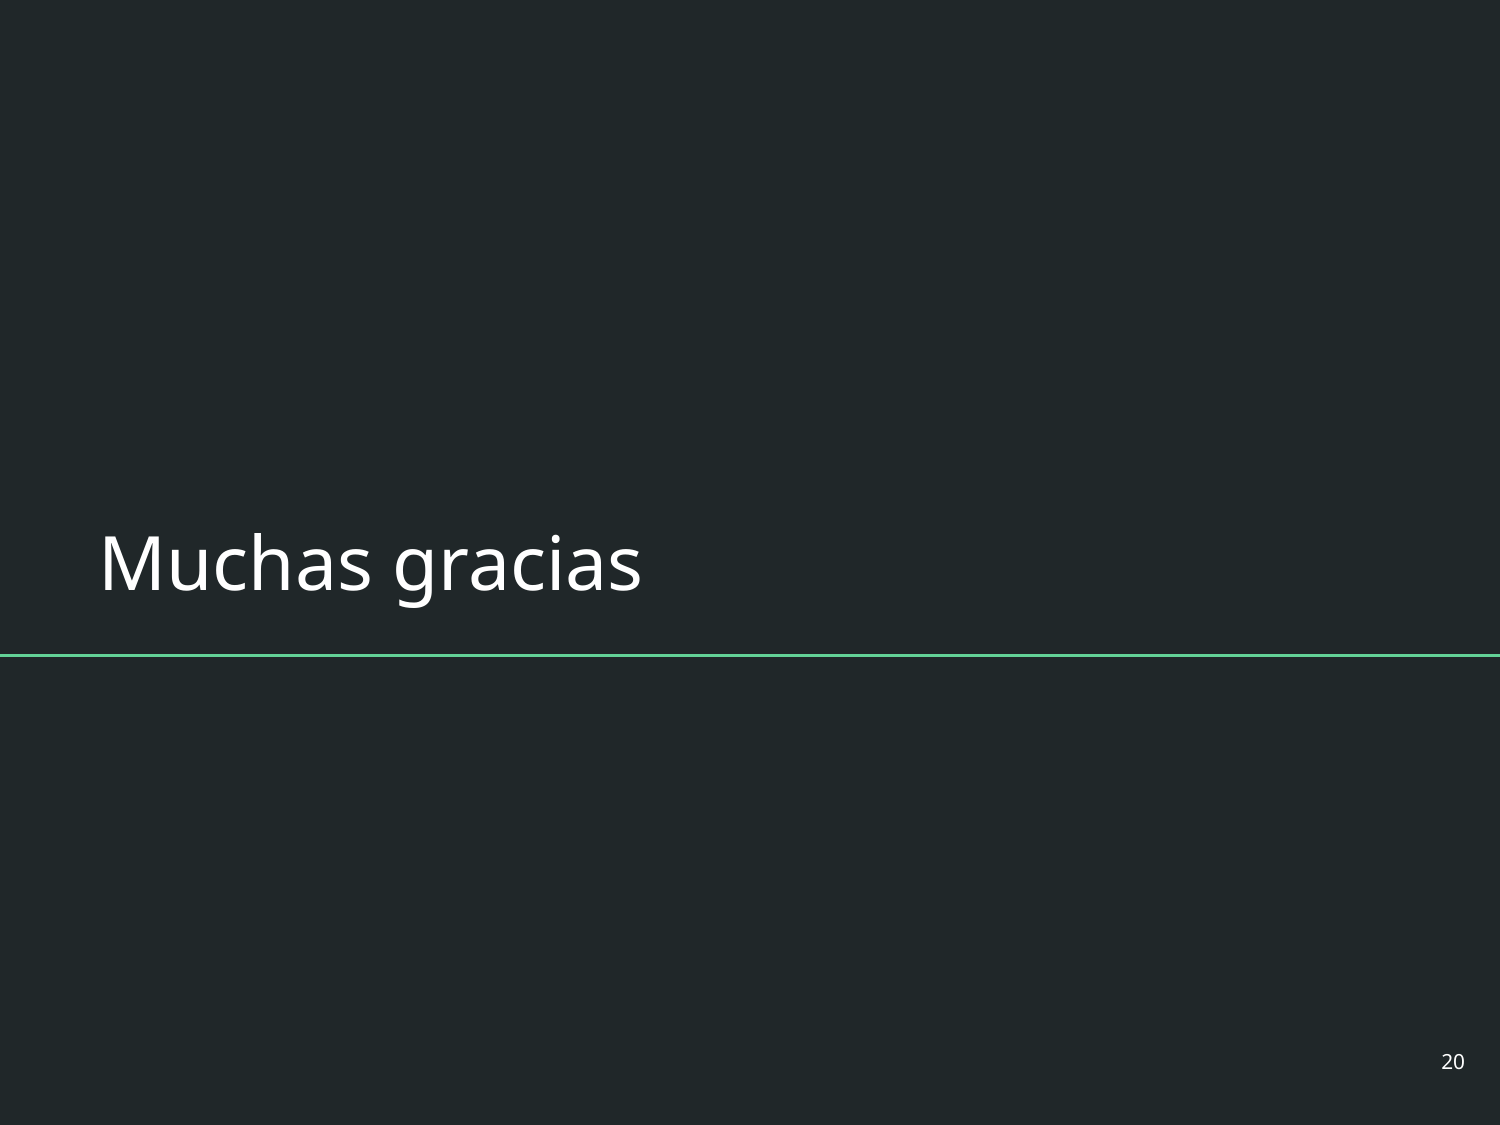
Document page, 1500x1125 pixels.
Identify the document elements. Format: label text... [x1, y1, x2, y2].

slide_number ‹#› [1389, 1019, 1480, 1106]
title Muchas gracias [83, 450, 1417, 621]
